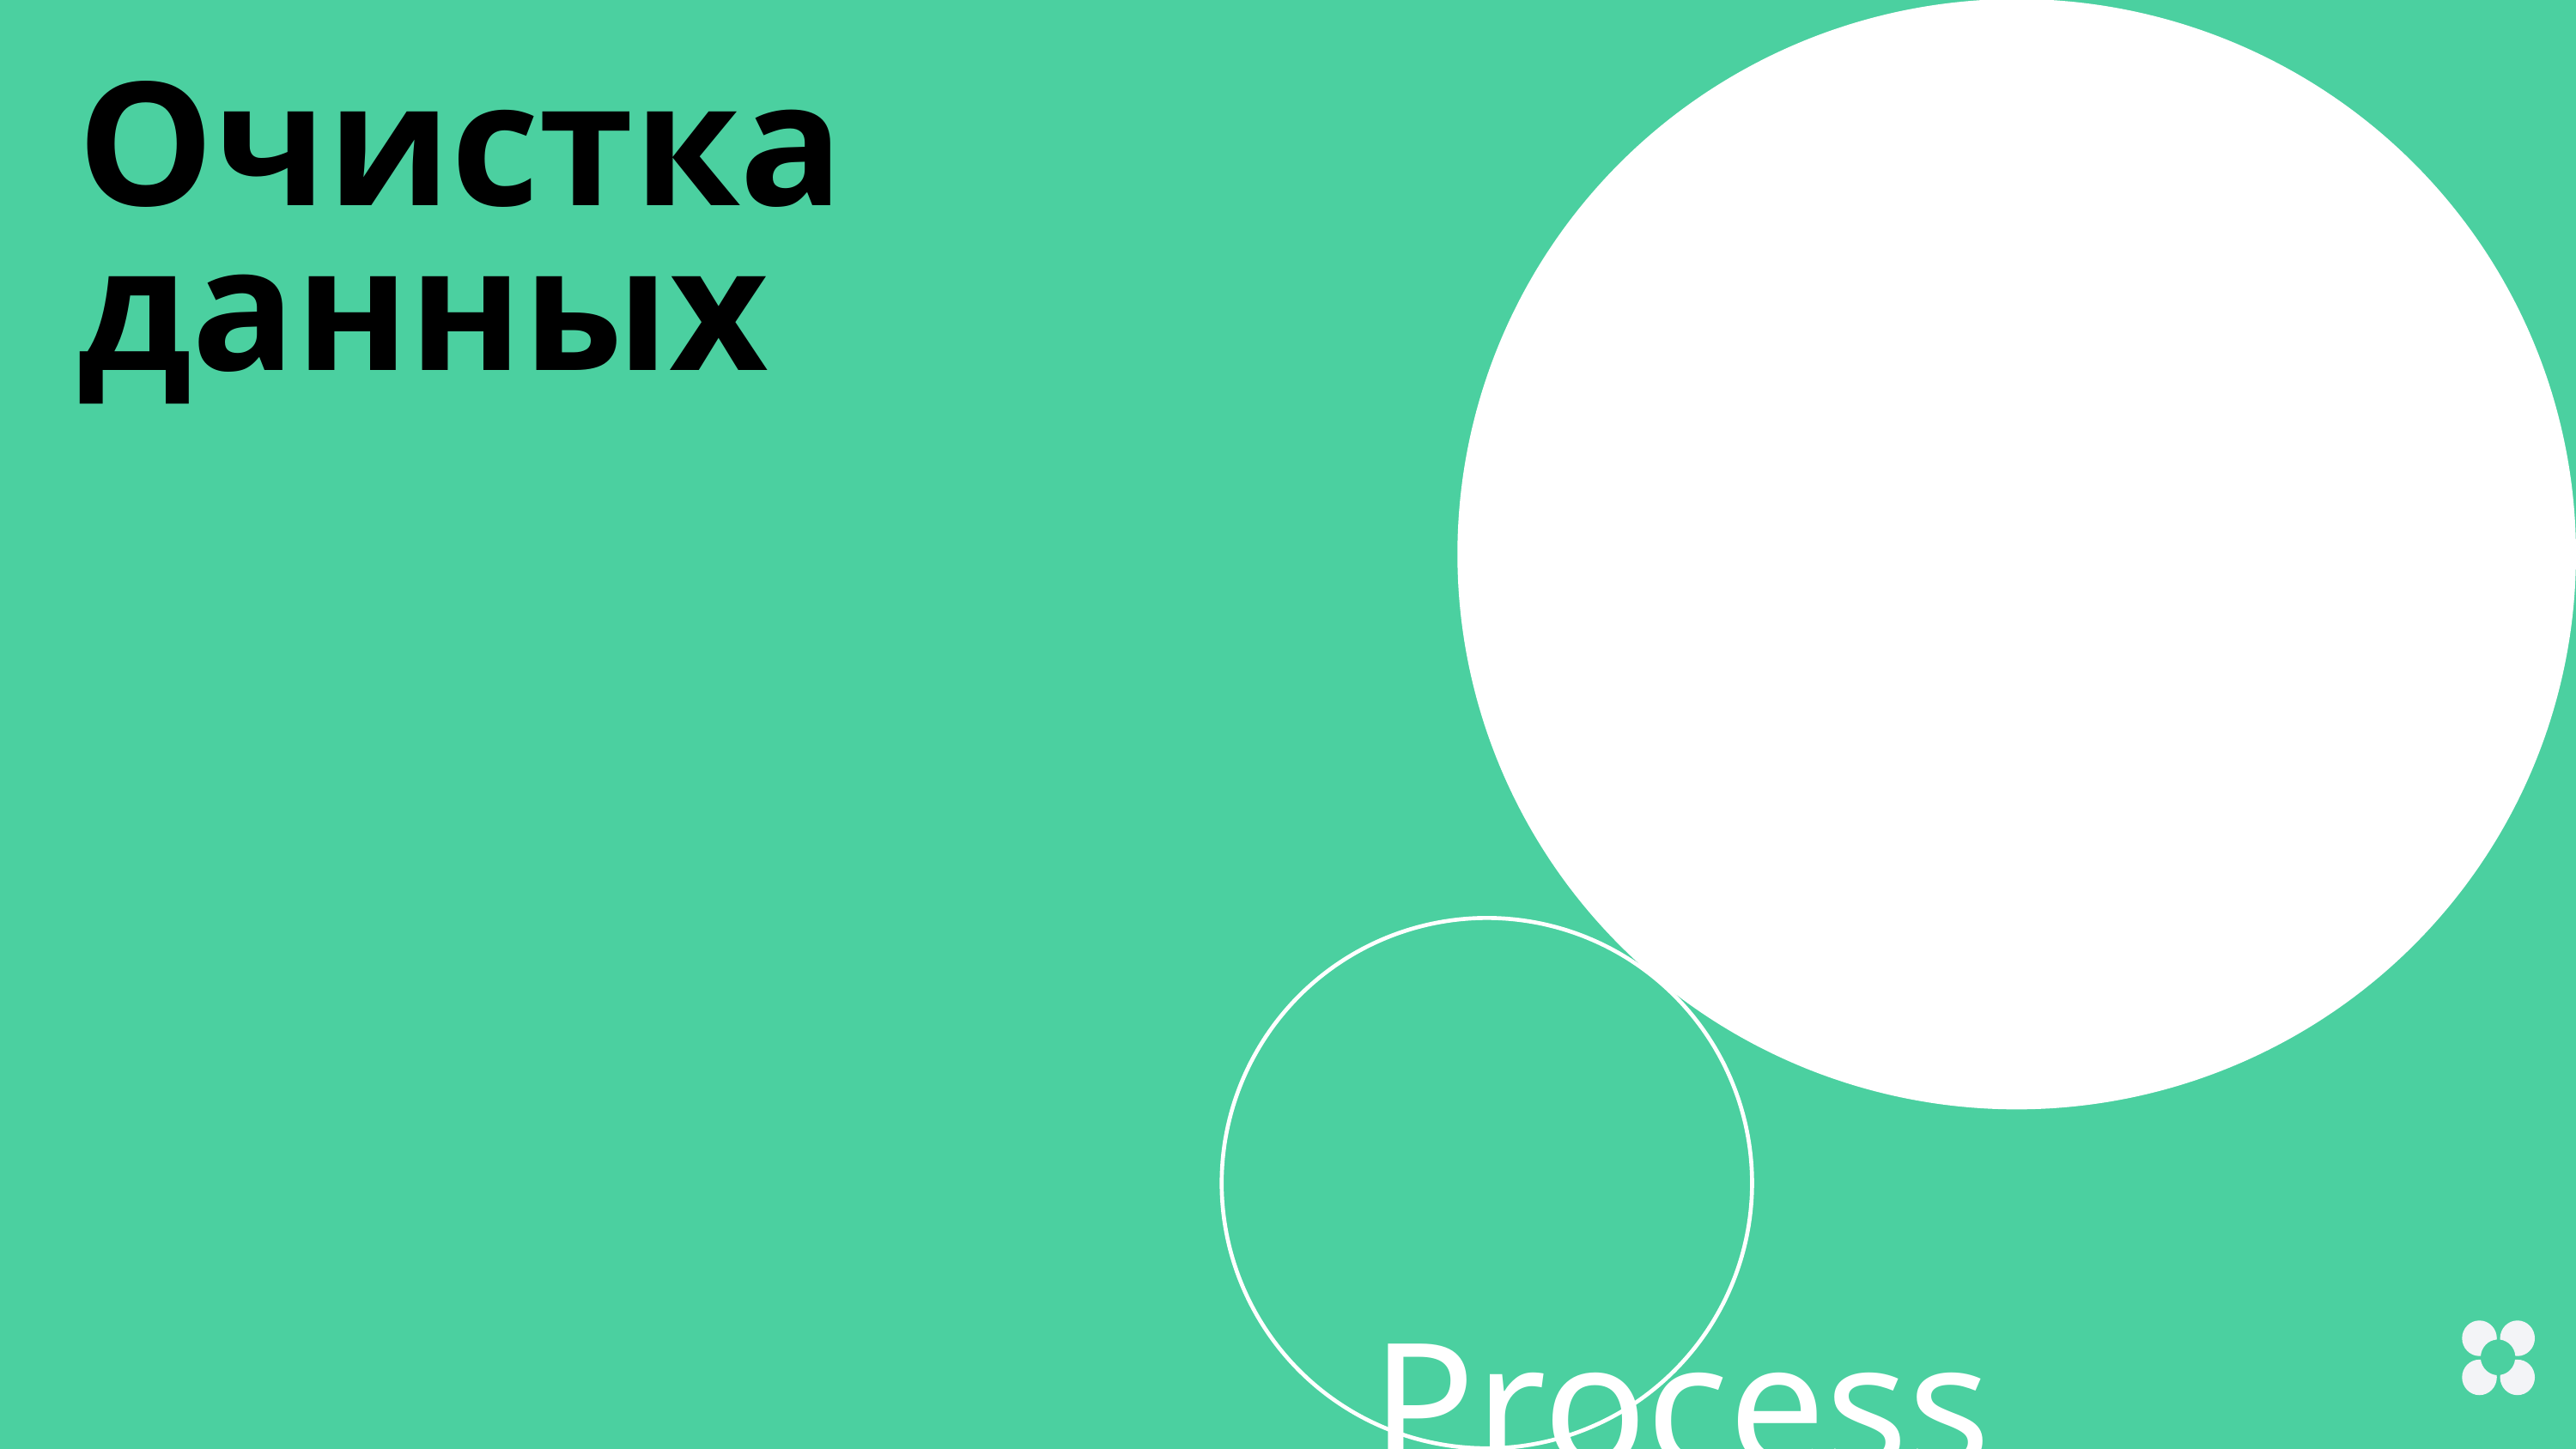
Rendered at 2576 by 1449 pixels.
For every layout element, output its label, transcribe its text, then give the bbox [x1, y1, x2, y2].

title Очистка данных [77, 69, 1051, 808]
subtitle Process [1229, 470, 2146, 764]
